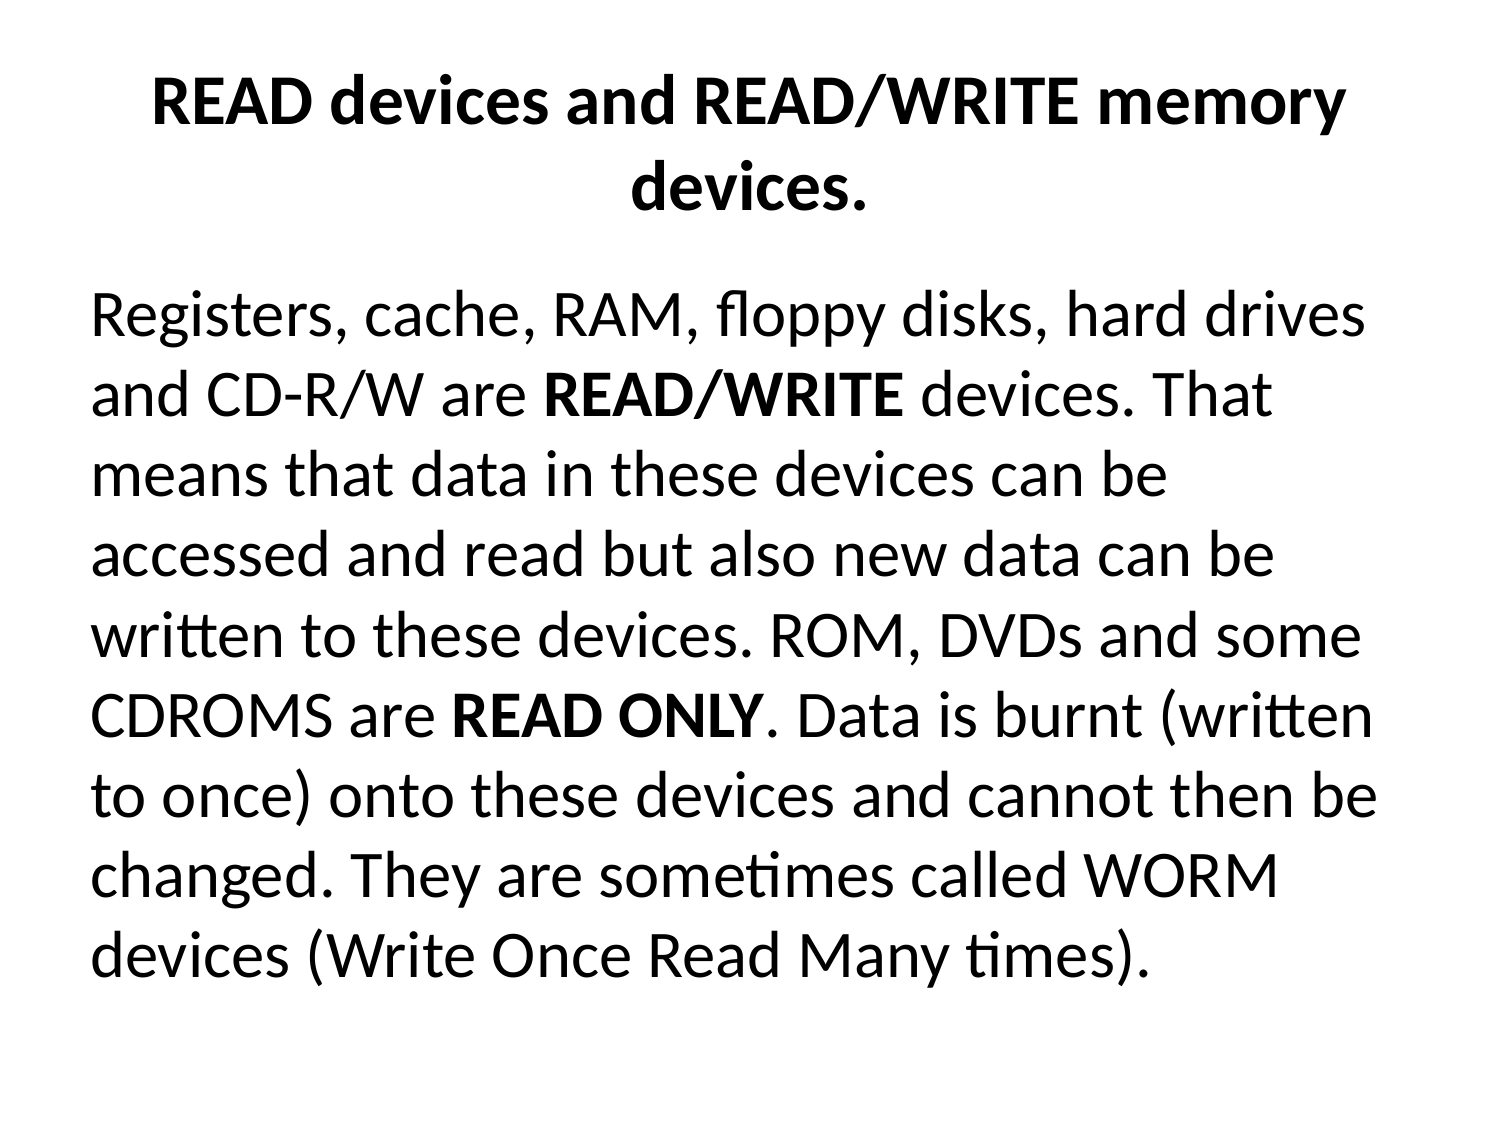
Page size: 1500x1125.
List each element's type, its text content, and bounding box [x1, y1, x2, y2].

list Registers, cache, RAM, floppy disks, hard drives and CD-R/W are READ/WRITE devices. That means that data in these devices can be accessed and read but also new data can be written to these devices. ROM, DVDs and some CDROMS are READ ONLY. Data is burnt (written to once) onto these devices and cannot then be changed. They are sometimes called WORM devices (Write Once Read Many times). [75, 262, 1425, 1005]
title READ devices and READ/WRITE memory devices. [75, 45, 1425, 233]
